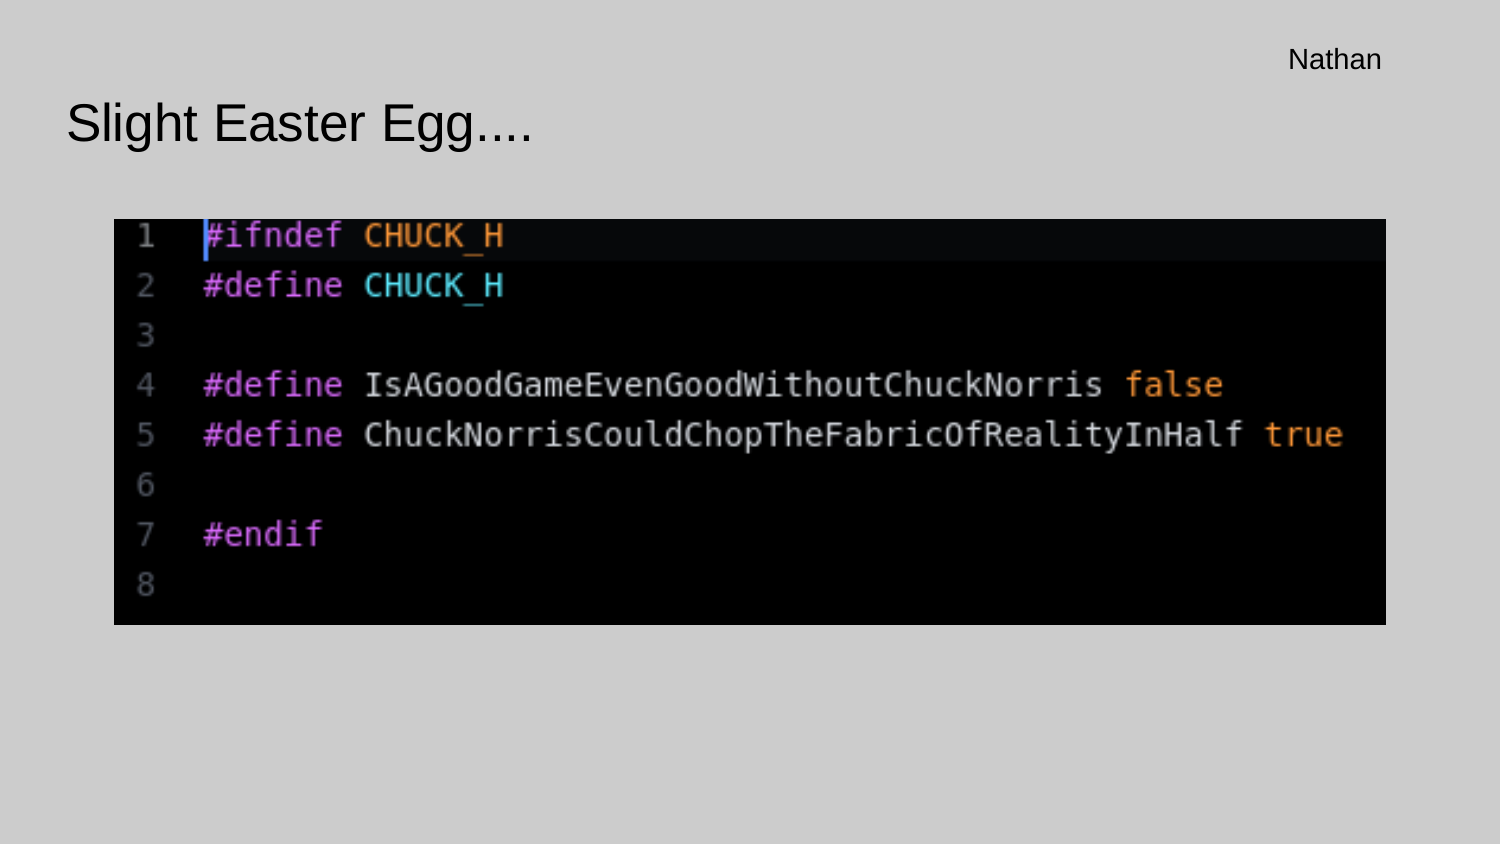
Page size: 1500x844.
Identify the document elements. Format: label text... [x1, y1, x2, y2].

picture [114, 218, 1386, 625]
text_box Nathan [1273, 25, 1472, 90]
title Slight Easter Egg.... [51, 72, 1005, 167]
